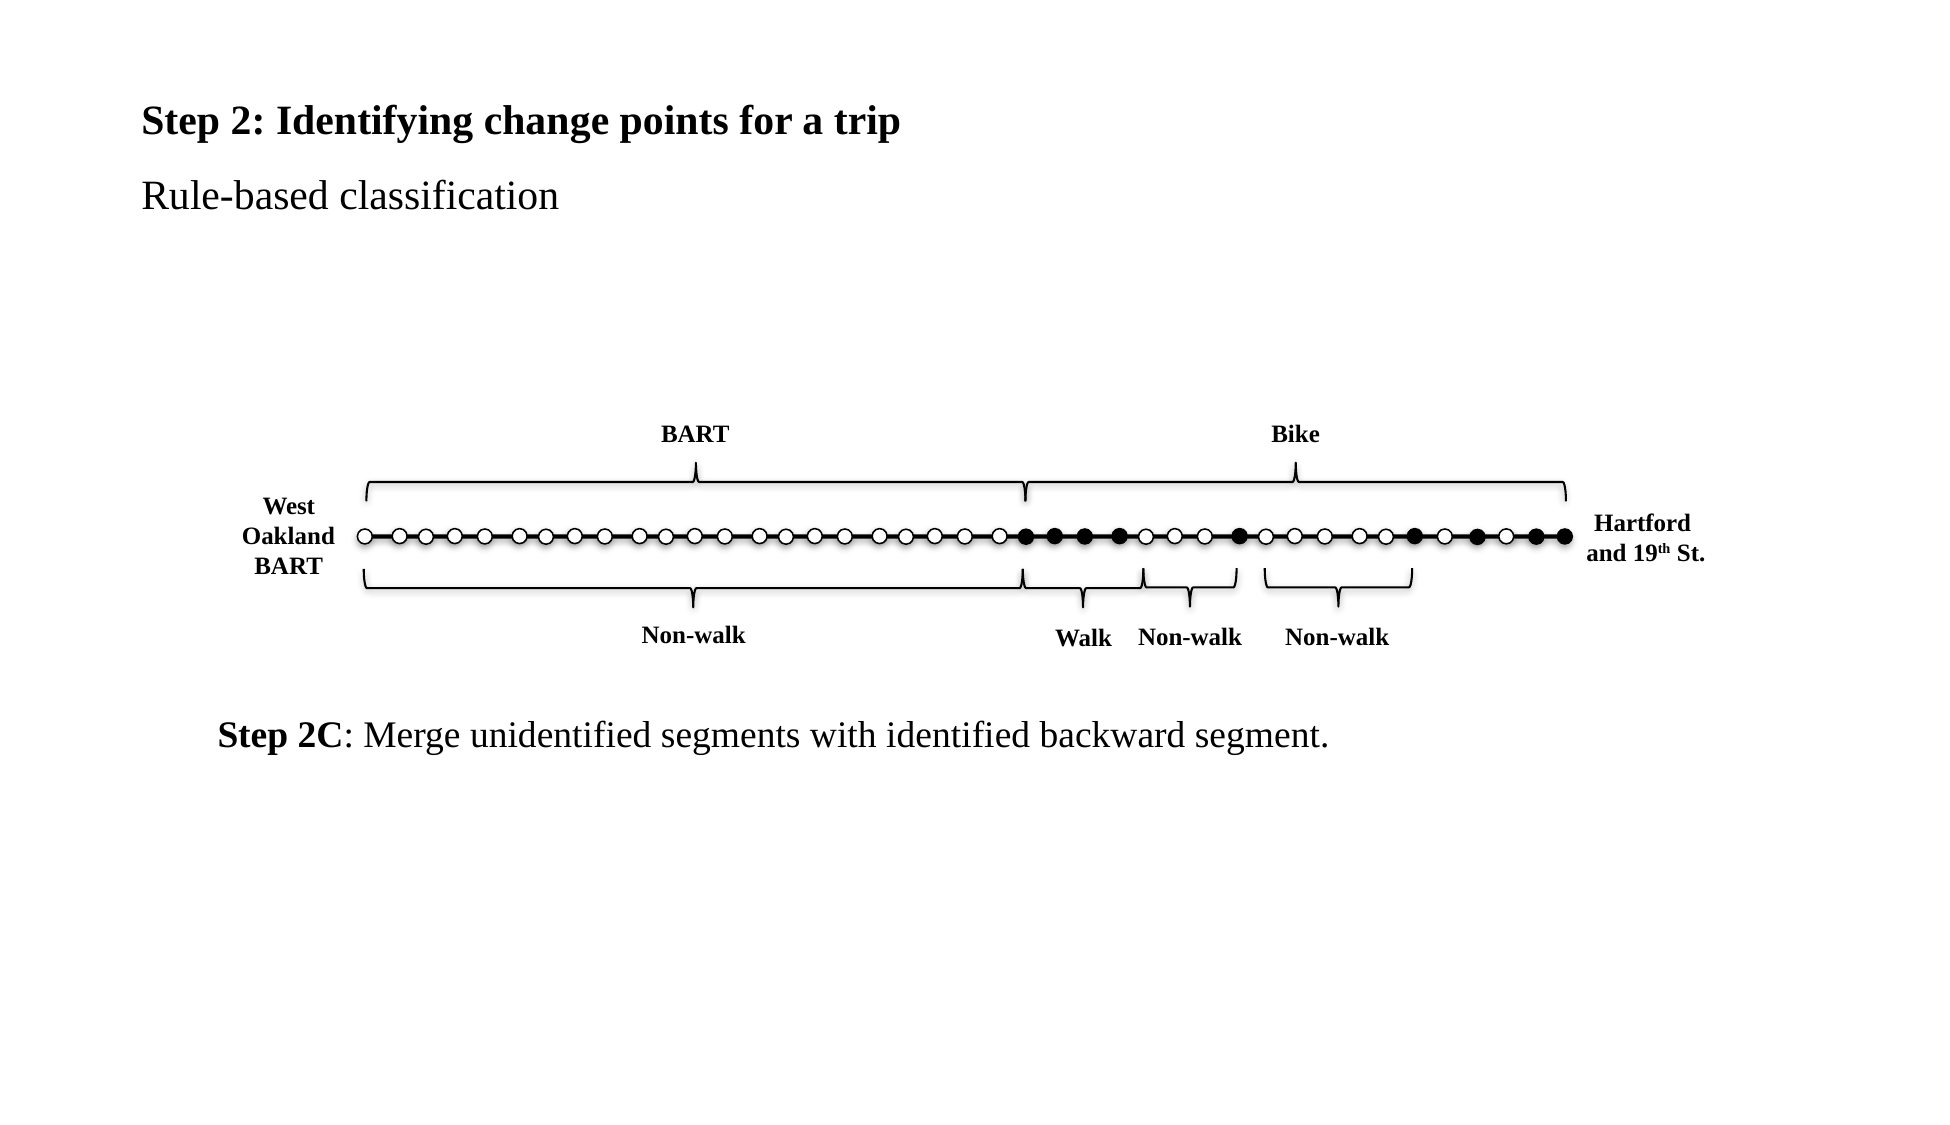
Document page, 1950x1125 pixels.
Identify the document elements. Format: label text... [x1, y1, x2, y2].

text_box [991, 527, 1008, 535]
text_box [1258, 528, 1274, 535]
text_box [1436, 528, 1453, 535]
text_box Step 2: Identifying change points for a trip Rule-based classification [126, 85, 1793, 225]
text_box [538, 528, 554, 535]
text_box [956, 528, 973, 535]
text_box Step 2C: Merge unidentified segments with identified backward segment. [202, 702, 1725, 762]
text_box [658, 528, 674, 535]
text_box [1316, 528, 1333, 535]
text_box [1076, 528, 1093, 535]
text_box [1141, 568, 1239, 609]
text_box [1046, 527, 1063, 535]
text_box [1023, 460, 1569, 502]
text_box [356, 528, 373, 545]
text_box Walk [1011, 613, 1156, 659]
text_box [1406, 527, 1423, 535]
text_box [1351, 527, 1368, 535]
text_box [716, 528, 733, 535]
text_box [1166, 527, 1183, 535]
text_box [871, 527, 888, 535]
text_box [836, 528, 853, 535]
text_box Non-walk [622, 611, 766, 657]
text_box BART [630, 410, 761, 456]
text_box [686, 527, 703, 535]
text_box [1262, 568, 1415, 609]
text_box [596, 528, 613, 535]
text_box [361, 568, 1020, 610]
text_box [751, 527, 768, 535]
text_box [418, 528, 434, 535]
text_box [1498, 528, 1515, 535]
text_box [364, 460, 1025, 502]
text_box [511, 527, 528, 535]
text_box [926, 527, 943, 535]
text_box Hartford and 19th St. [1565, 499, 1726, 574]
text_box [1138, 528, 1154, 535]
text_box Non-walk [1118, 613, 1262, 658]
text_box West Oakland BART [223, 482, 354, 587]
text_box [1231, 527, 1248, 535]
text_box [1378, 528, 1394, 535]
text_box [476, 528, 493, 535]
text_box [1286, 527, 1303, 535]
text_box [806, 527, 823, 535]
text_box [566, 527, 583, 535]
text_box [778, 528, 794, 535]
text_box Bike [1230, 410, 1361, 456]
text_box [1196, 528, 1213, 535]
text_box [1020, 568, 1139, 610]
text_box [391, 527, 408, 535]
text_box [1469, 528, 1486, 535]
text_box [631, 527, 648, 535]
text_box [446, 527, 463, 535]
text_box [1111, 527, 1128, 535]
text_box [898, 528, 914, 535]
text_box [1528, 528, 1545, 535]
text_box Non-walk [1265, 612, 1409, 658]
text_box [1018, 528, 1034, 535]
text_box [1556, 528, 1574, 545]
